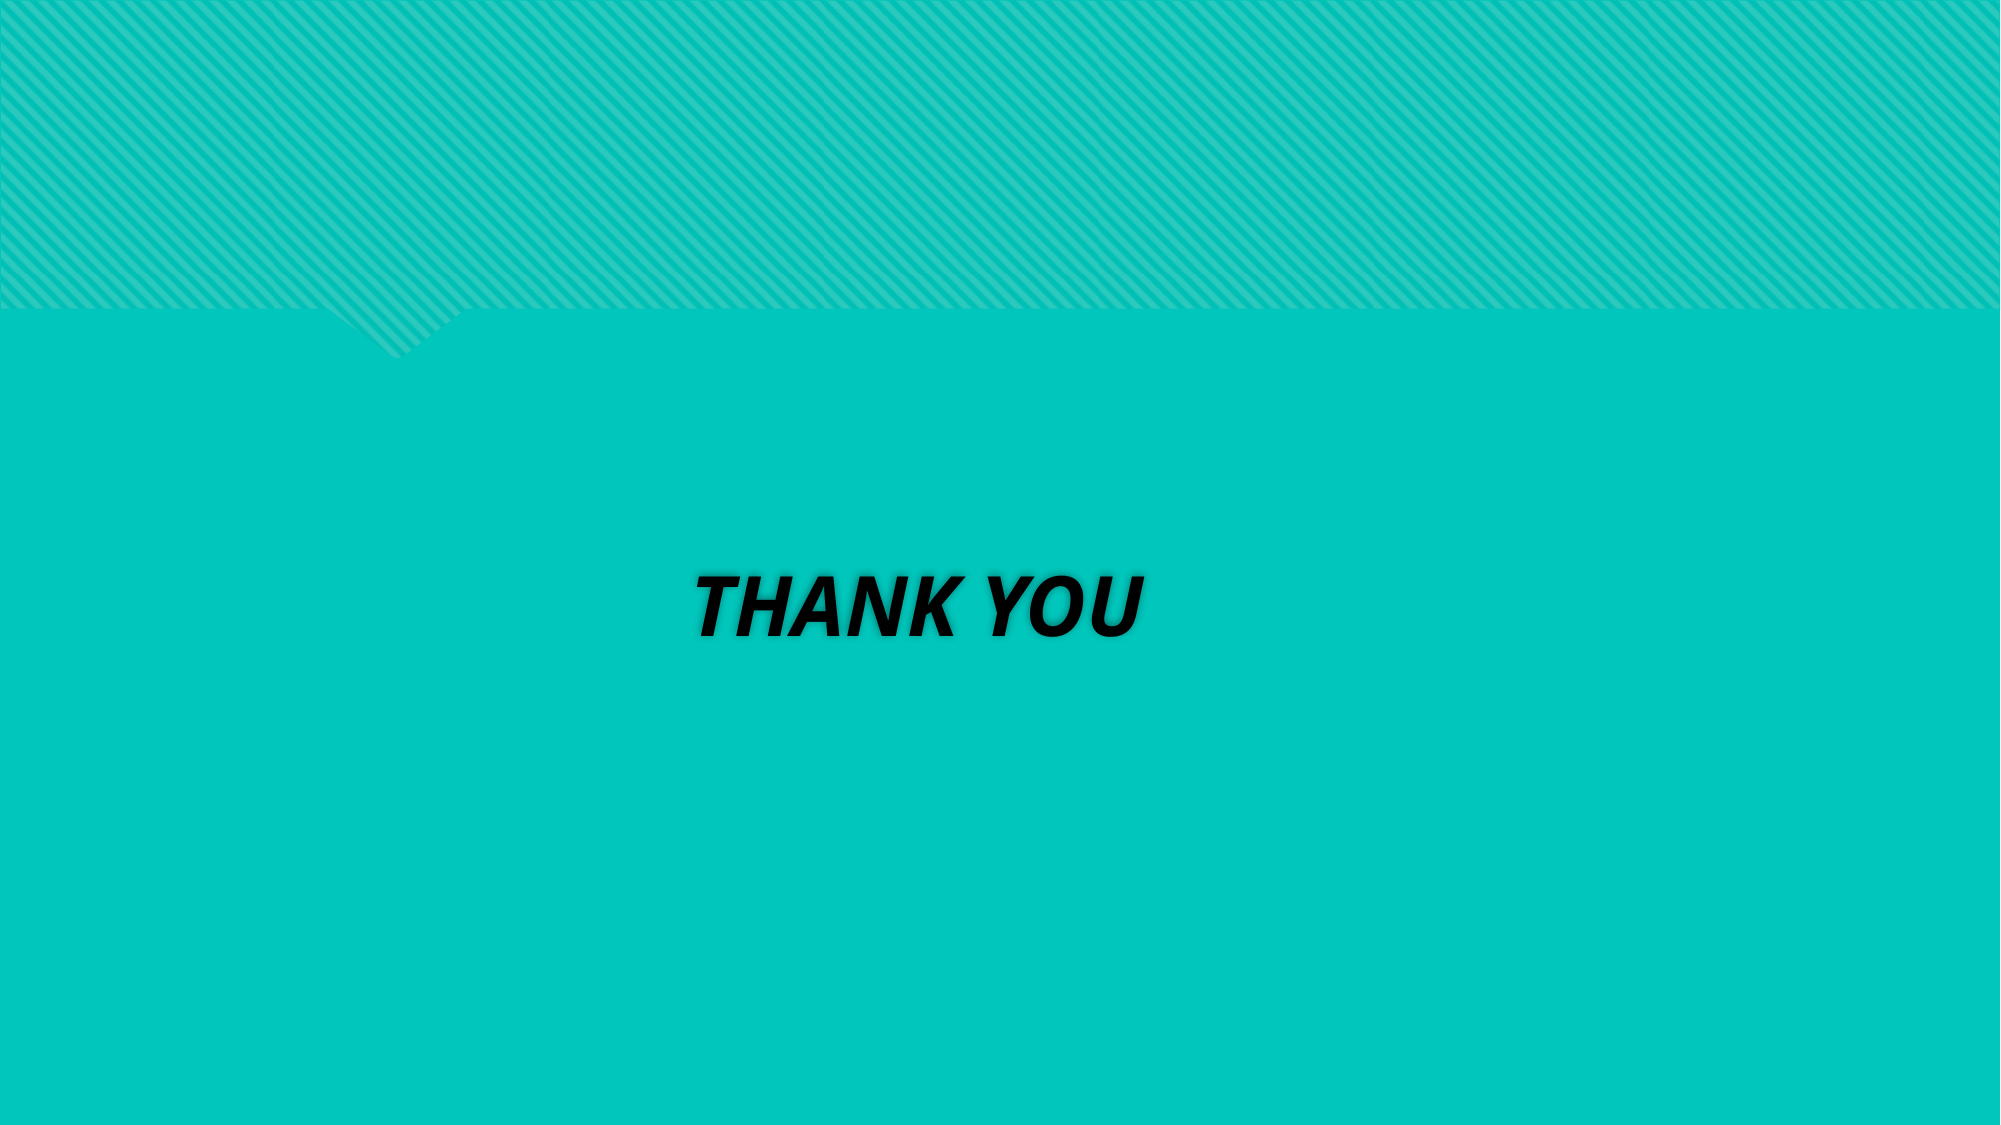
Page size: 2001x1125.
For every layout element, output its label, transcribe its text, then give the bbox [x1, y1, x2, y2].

list THANK YOU [675, 82, 2000, 1125]
